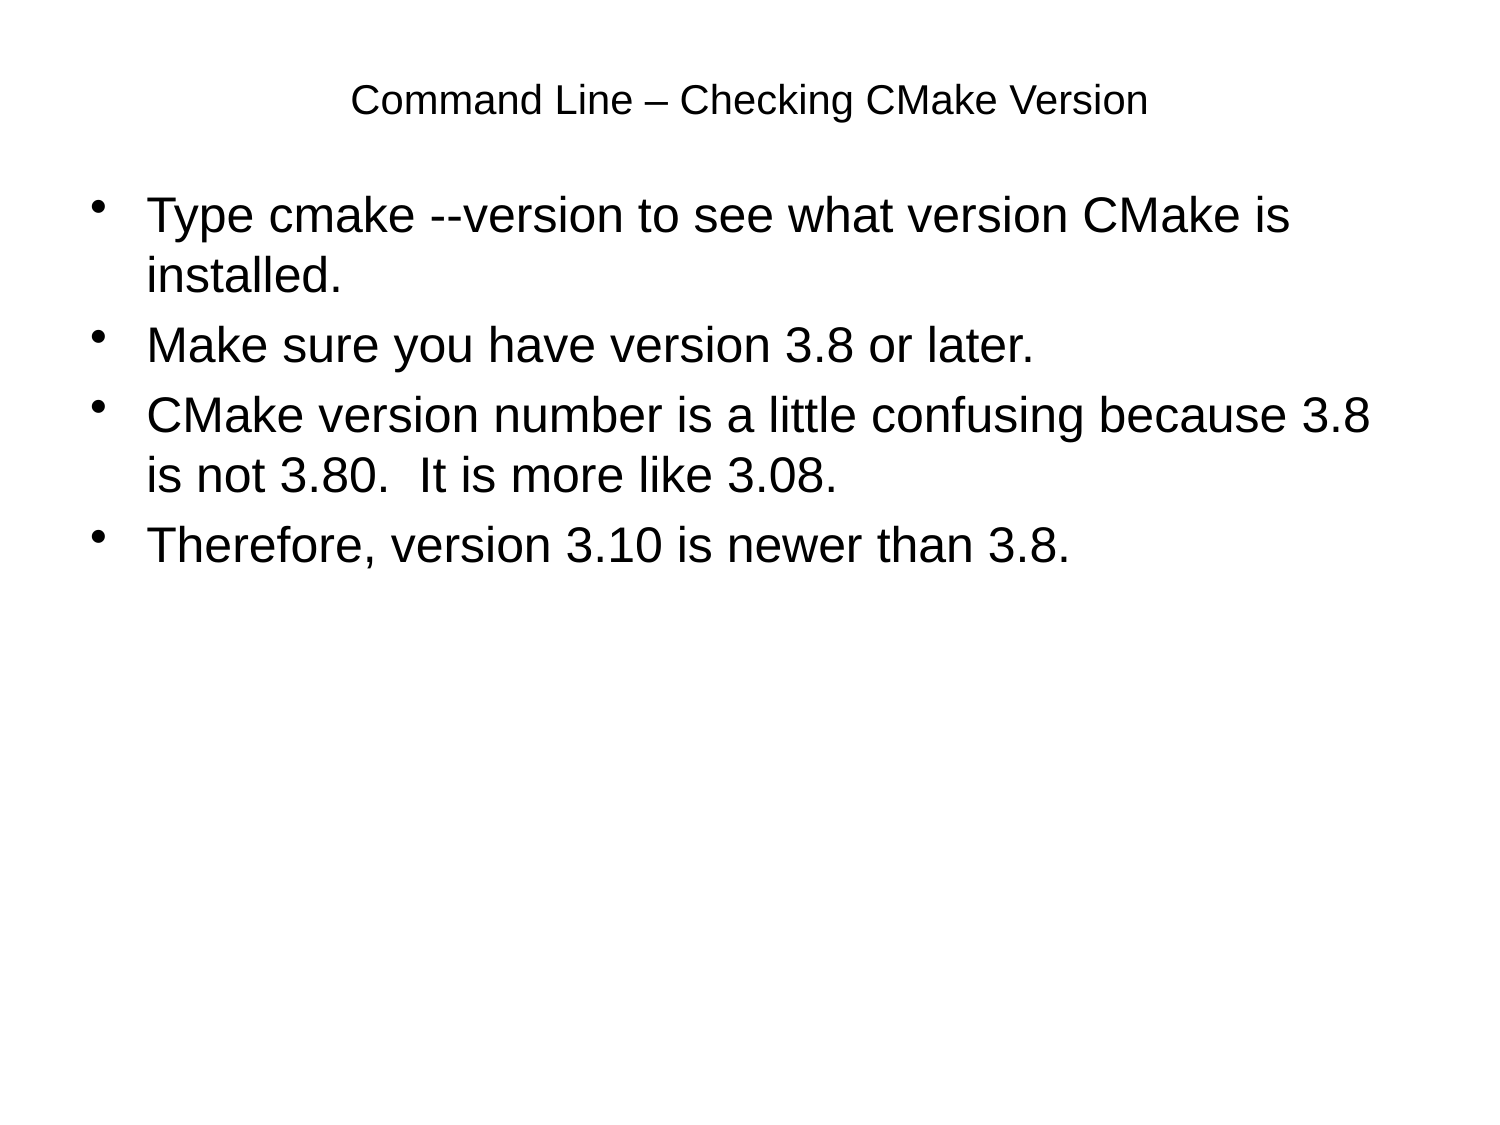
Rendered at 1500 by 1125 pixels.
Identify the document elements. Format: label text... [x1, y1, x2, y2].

list Type cmake --version to see what version CMake is installed. Make sure you have version 3.8 or later. CMake version number is a little confusing because 3.8 is not 3.80. It is more like 3.08. Therefore, version 3.10 is newer than 3.8. [75, 174, 1425, 1005]
title Command Line – Checking CMake Version [75, 45, 1425, 150]
